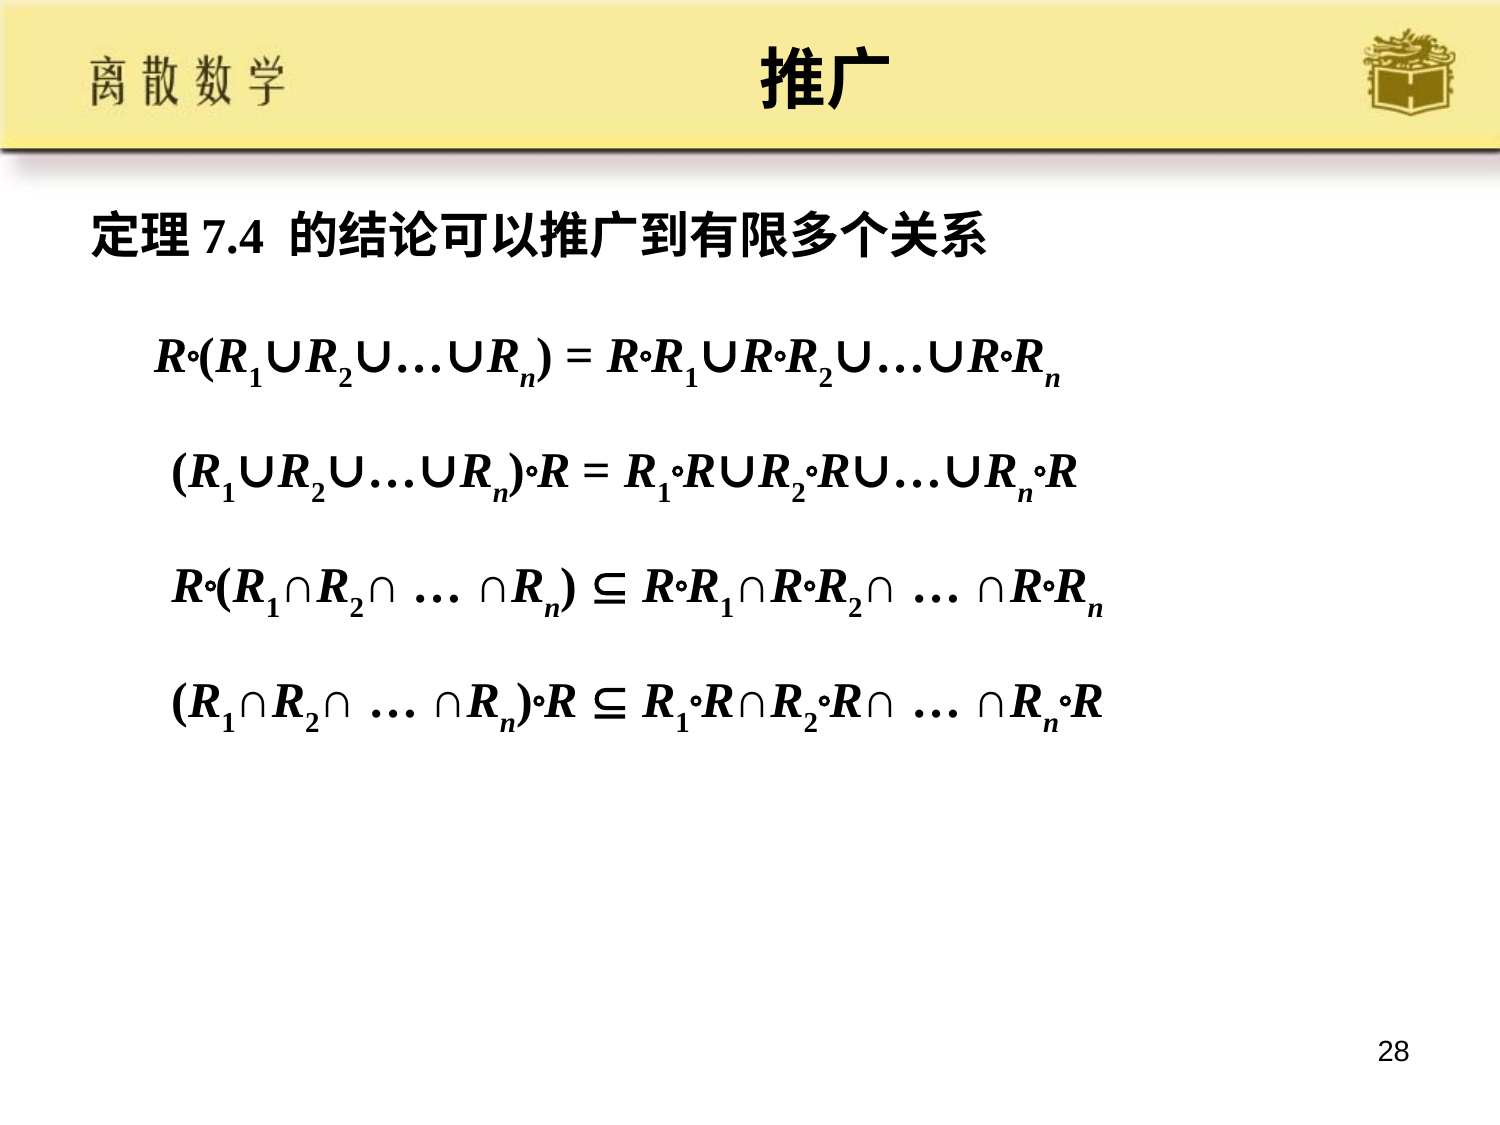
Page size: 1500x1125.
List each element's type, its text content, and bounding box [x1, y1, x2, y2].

title 推广 [324, 42, 1329, 112]
picture [0, 0, 1500, 1125]
slide_number 28 [1074, 1024, 1425, 1103]
list 定理7.4 的结论可以推广到有限多个关系  R(R1∪R2∪…∪Rn) = RR1∪RR2∪…∪RRn (R1∪R2∪…∪Rn)R = R1R∪R2R∪…∪RnR R(R1∩R2∩ … ∩Rn)  RR1∩RR2∩ … ∩RRn (R1∩R2∩ … ∩Rn)R  R1R∩R2R∩ … ∩RnR [75, 196, 1425, 939]
